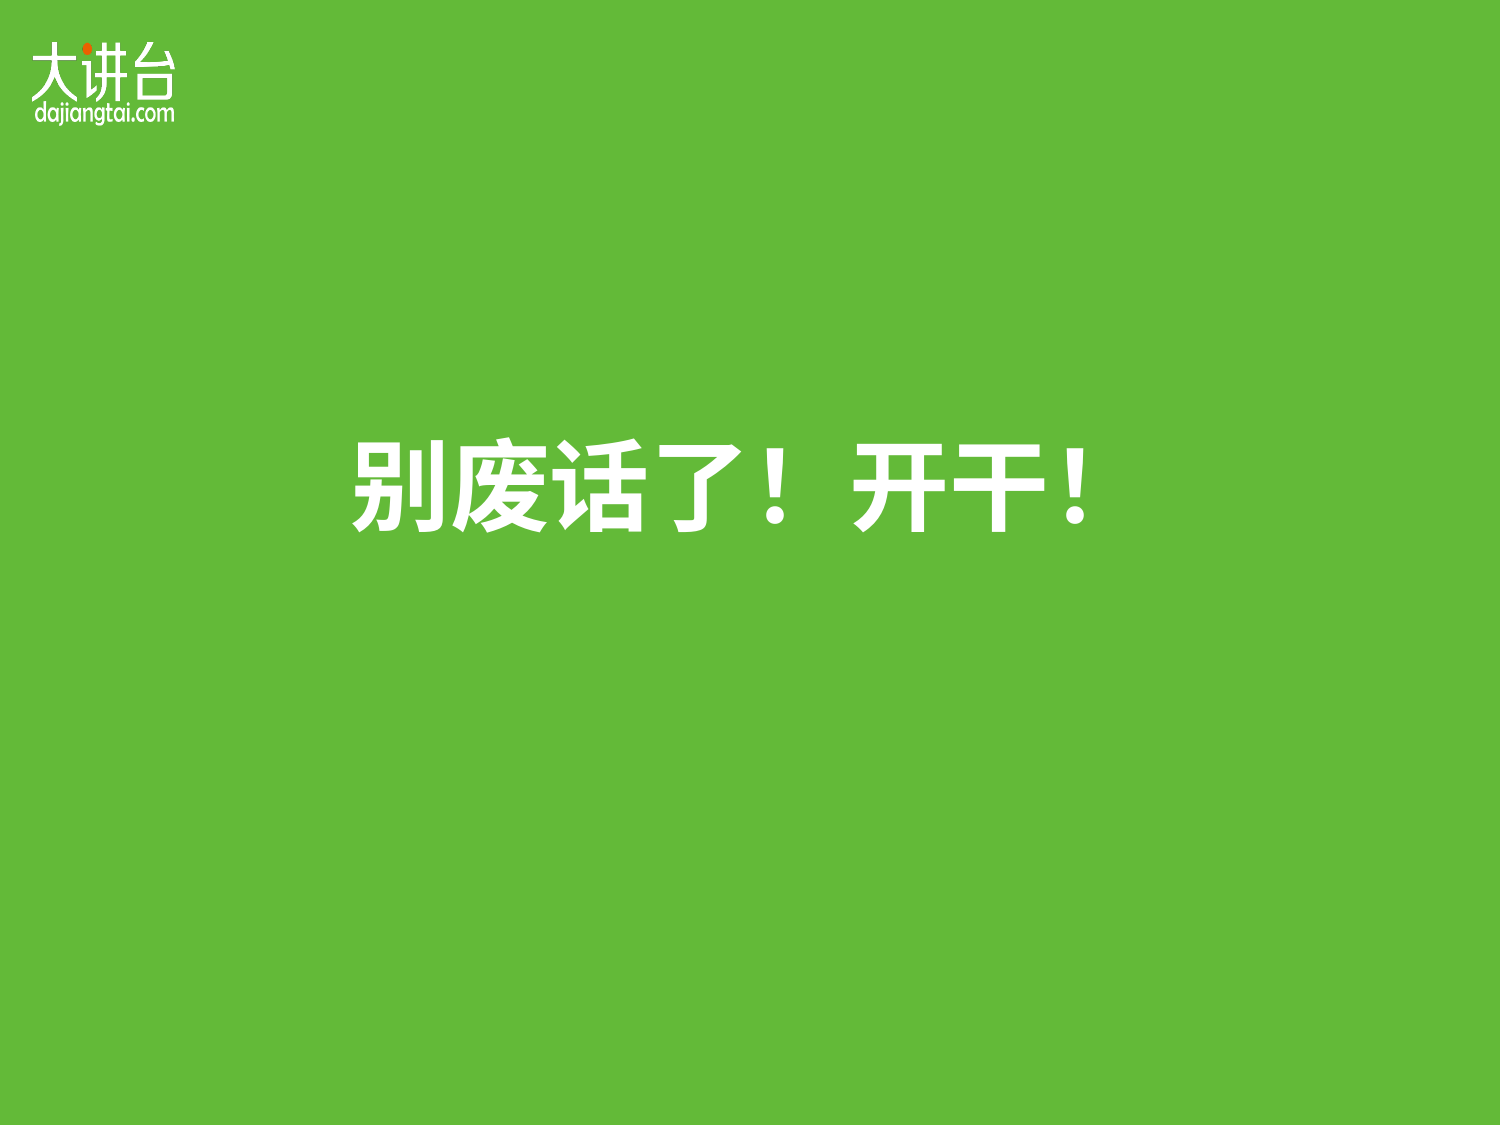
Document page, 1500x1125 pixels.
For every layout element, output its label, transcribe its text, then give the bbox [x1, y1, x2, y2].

text_box 别废话了！开干！ [65, 416, 1435, 552]
picture [32, 42, 176, 126]
